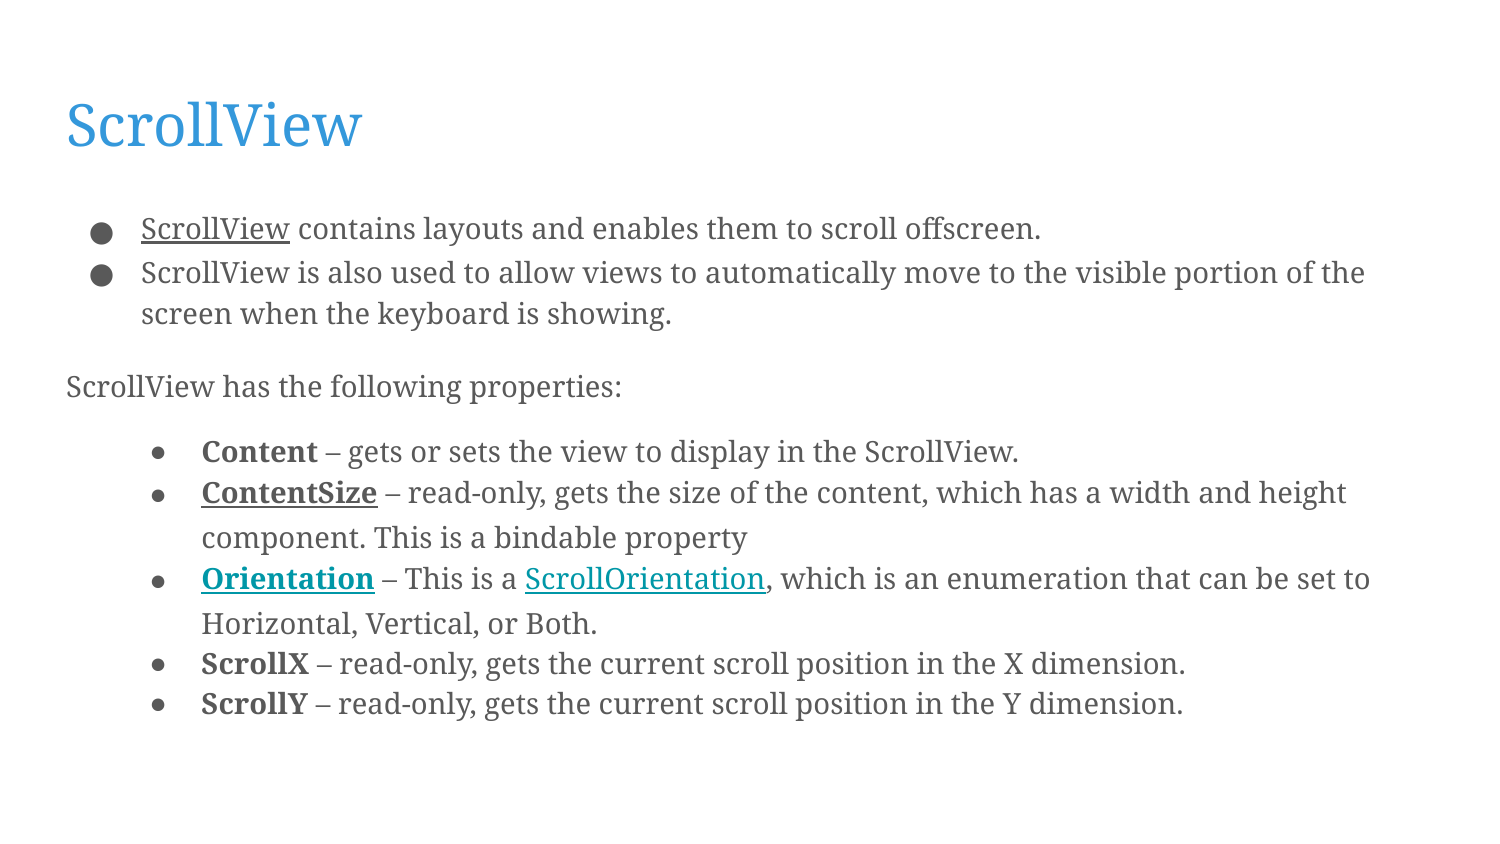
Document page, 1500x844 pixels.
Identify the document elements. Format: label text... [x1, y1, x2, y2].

list ScrollView contains layouts and enables them to scroll offscreen. ScrollView is also used to allow views to automatically move to the visible portion of the screen when the keyboard is showing. ScrollView has the following properties: Content – gets or sets the view to display in the ScrollView. ContentSize – read-only, gets the size of the content, which has a width and height component. This is a bindable property Orientation – This is a ScrollOrientation, which is an enumeration that can be set to Horizontal, Vertical, or Both. ScrollX – read-only, gets the current scroll position in the X dimension. ScrollY – read-only, gets the current scroll position in the Y dimension. [51, 189, 1449, 750]
title ScrollView [51, 72, 1449, 167]
